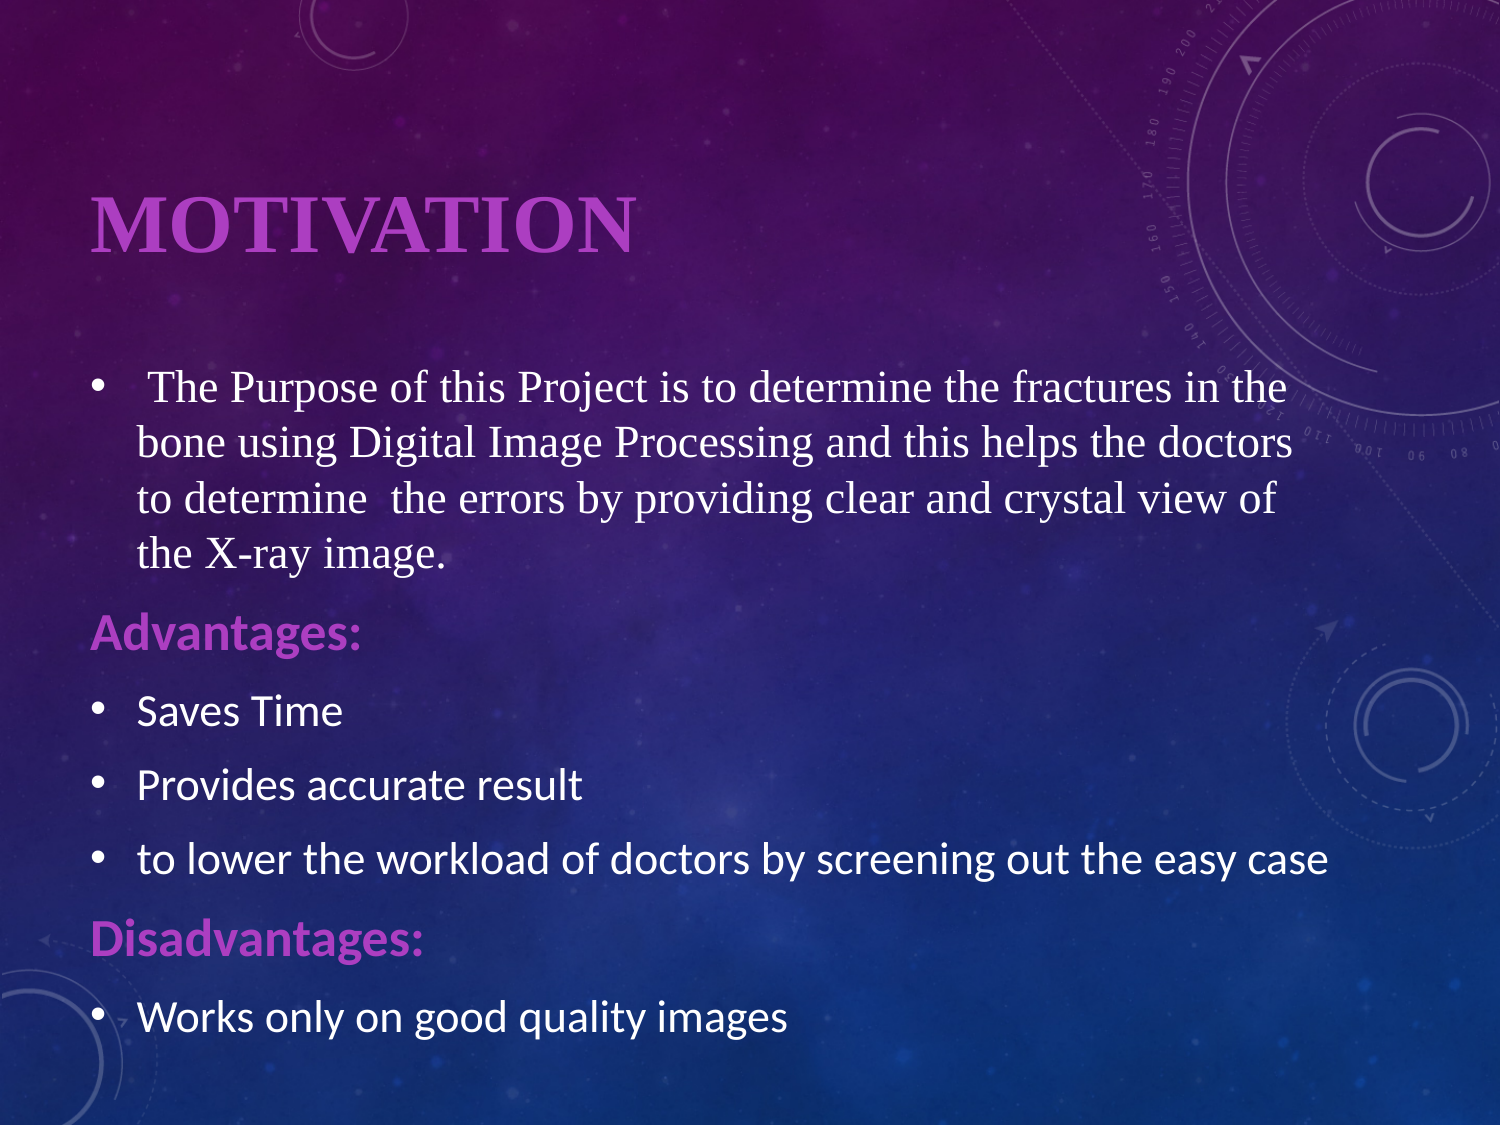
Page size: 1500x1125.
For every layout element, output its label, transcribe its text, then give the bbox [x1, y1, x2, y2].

title Motivation [75, 99, 1350, 275]
list The Purpose of this Project is to determine the fractures in the bone using Digital Image Processing and this helps the doctors to determine the errors by providing clear and crystal view of the X-ray image. Advantages: Saves Time Provides accurate result to lower the workload of doctors by screening out the easy case Disadvantages: Works only on good quality images [75, 275, 1350, 1075]
picture [0, 0, 1500, 1125]
